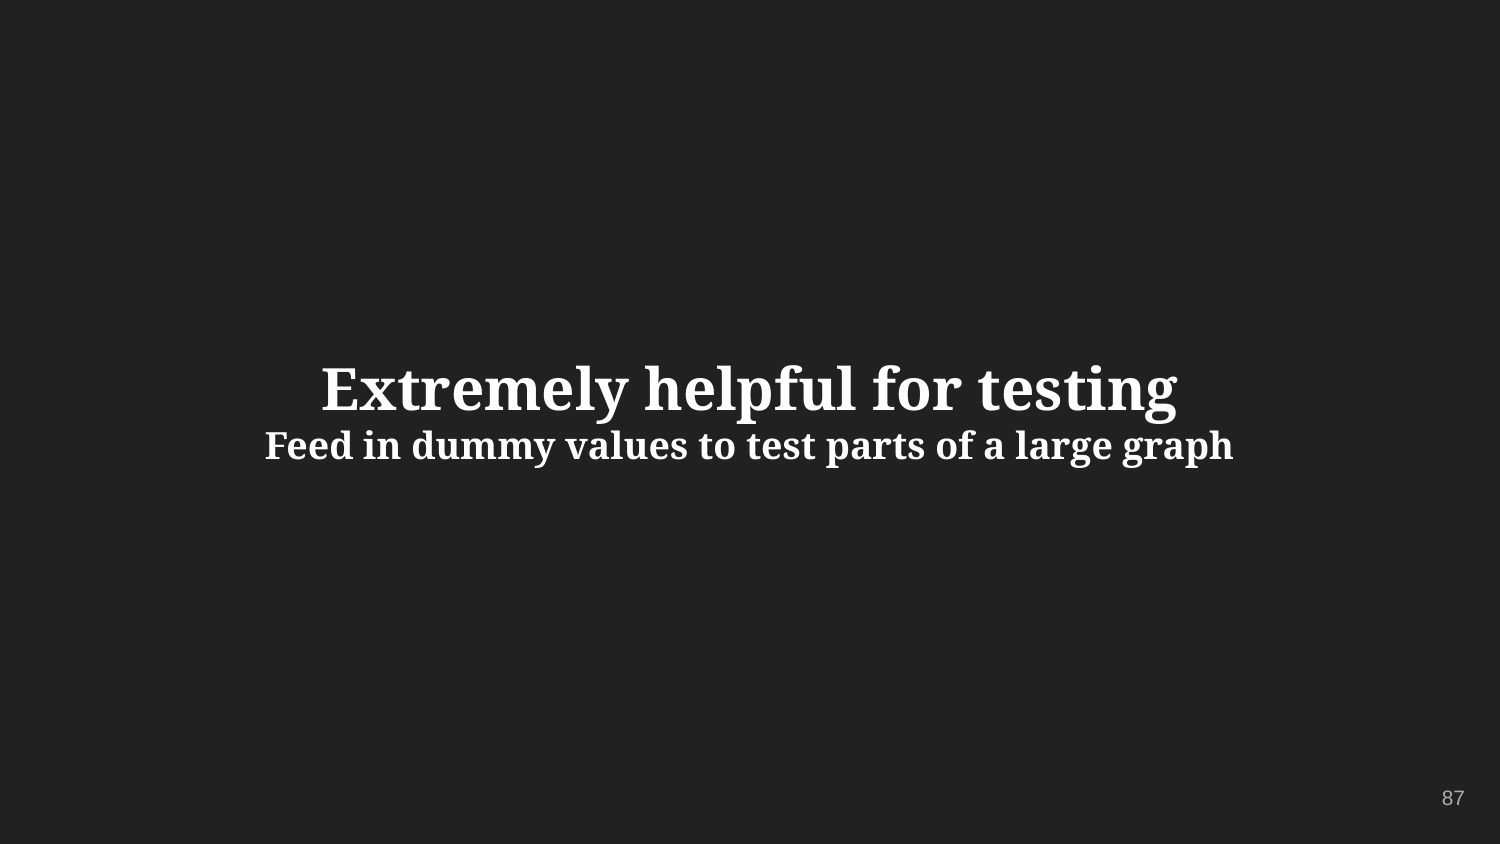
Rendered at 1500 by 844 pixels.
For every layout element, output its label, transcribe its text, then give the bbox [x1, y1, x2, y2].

slide_number 87 [1389, 764, 1480, 830]
title Extremely helpful for testing Feed in dummy values to test parts of a large graph [51, 336, 1449, 513]
